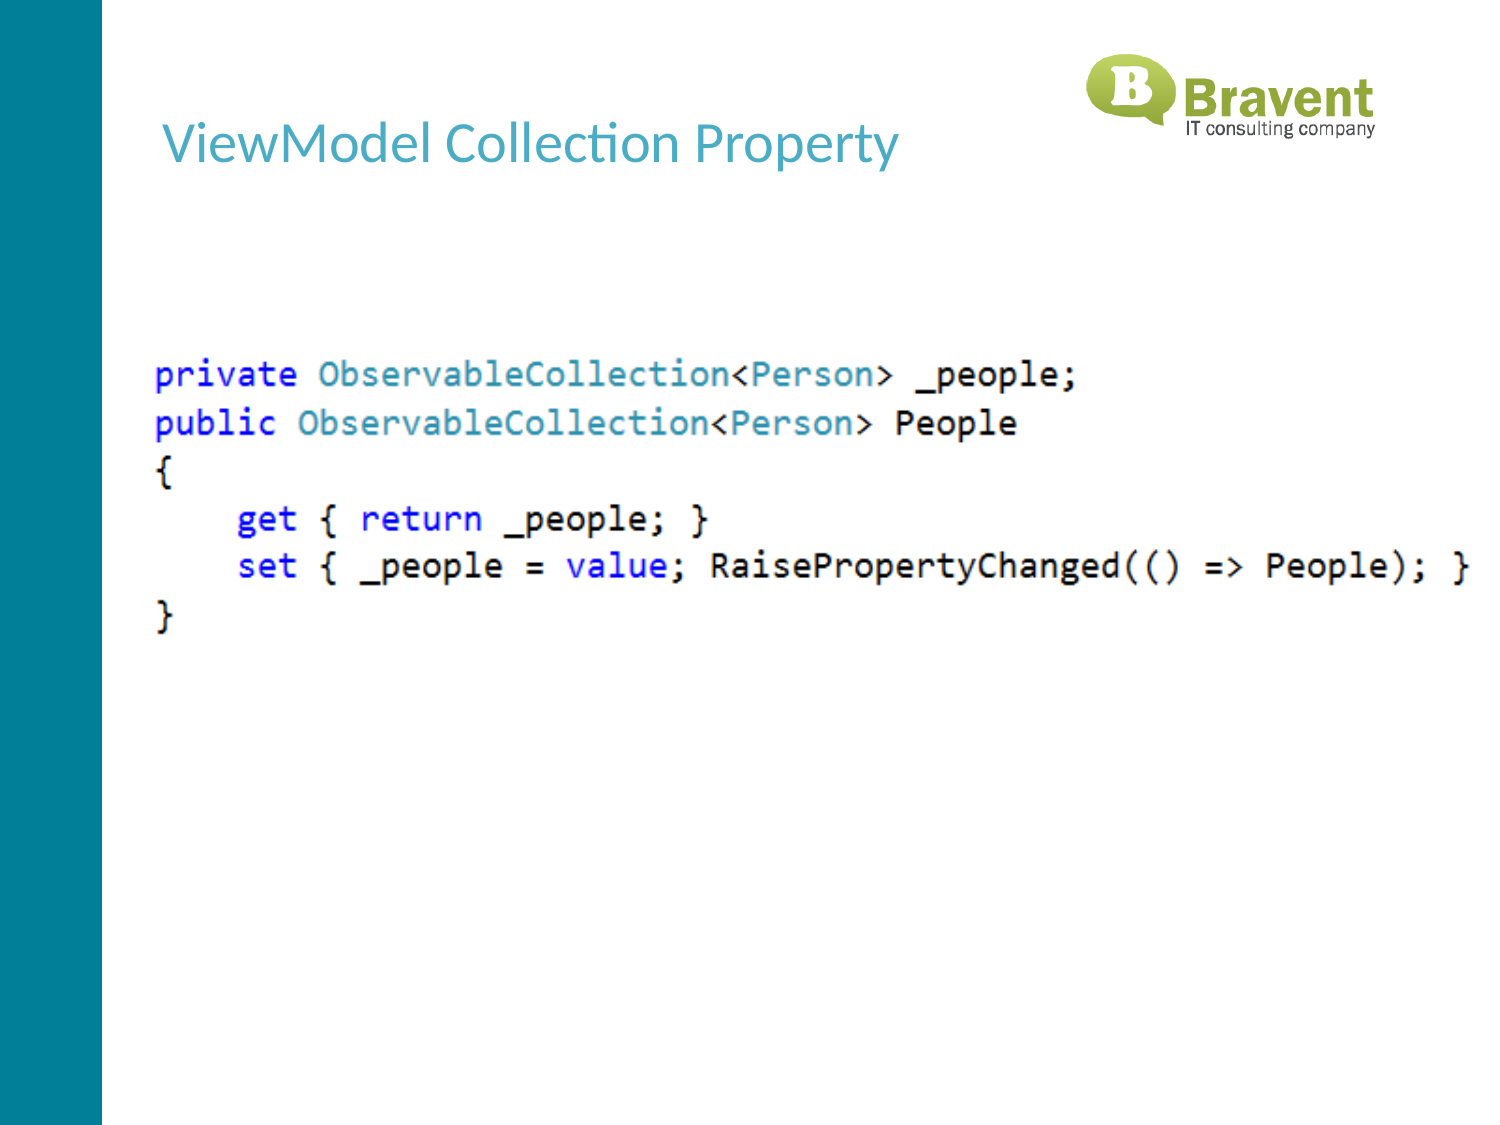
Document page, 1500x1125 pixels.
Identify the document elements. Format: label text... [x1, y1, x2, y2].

picture [1080, 45, 1389, 148]
picture [147, 349, 1483, 655]
title ViewModel Collection Property [147, 45, 1425, 233]
text_box [0, 0, 104, 1125]
